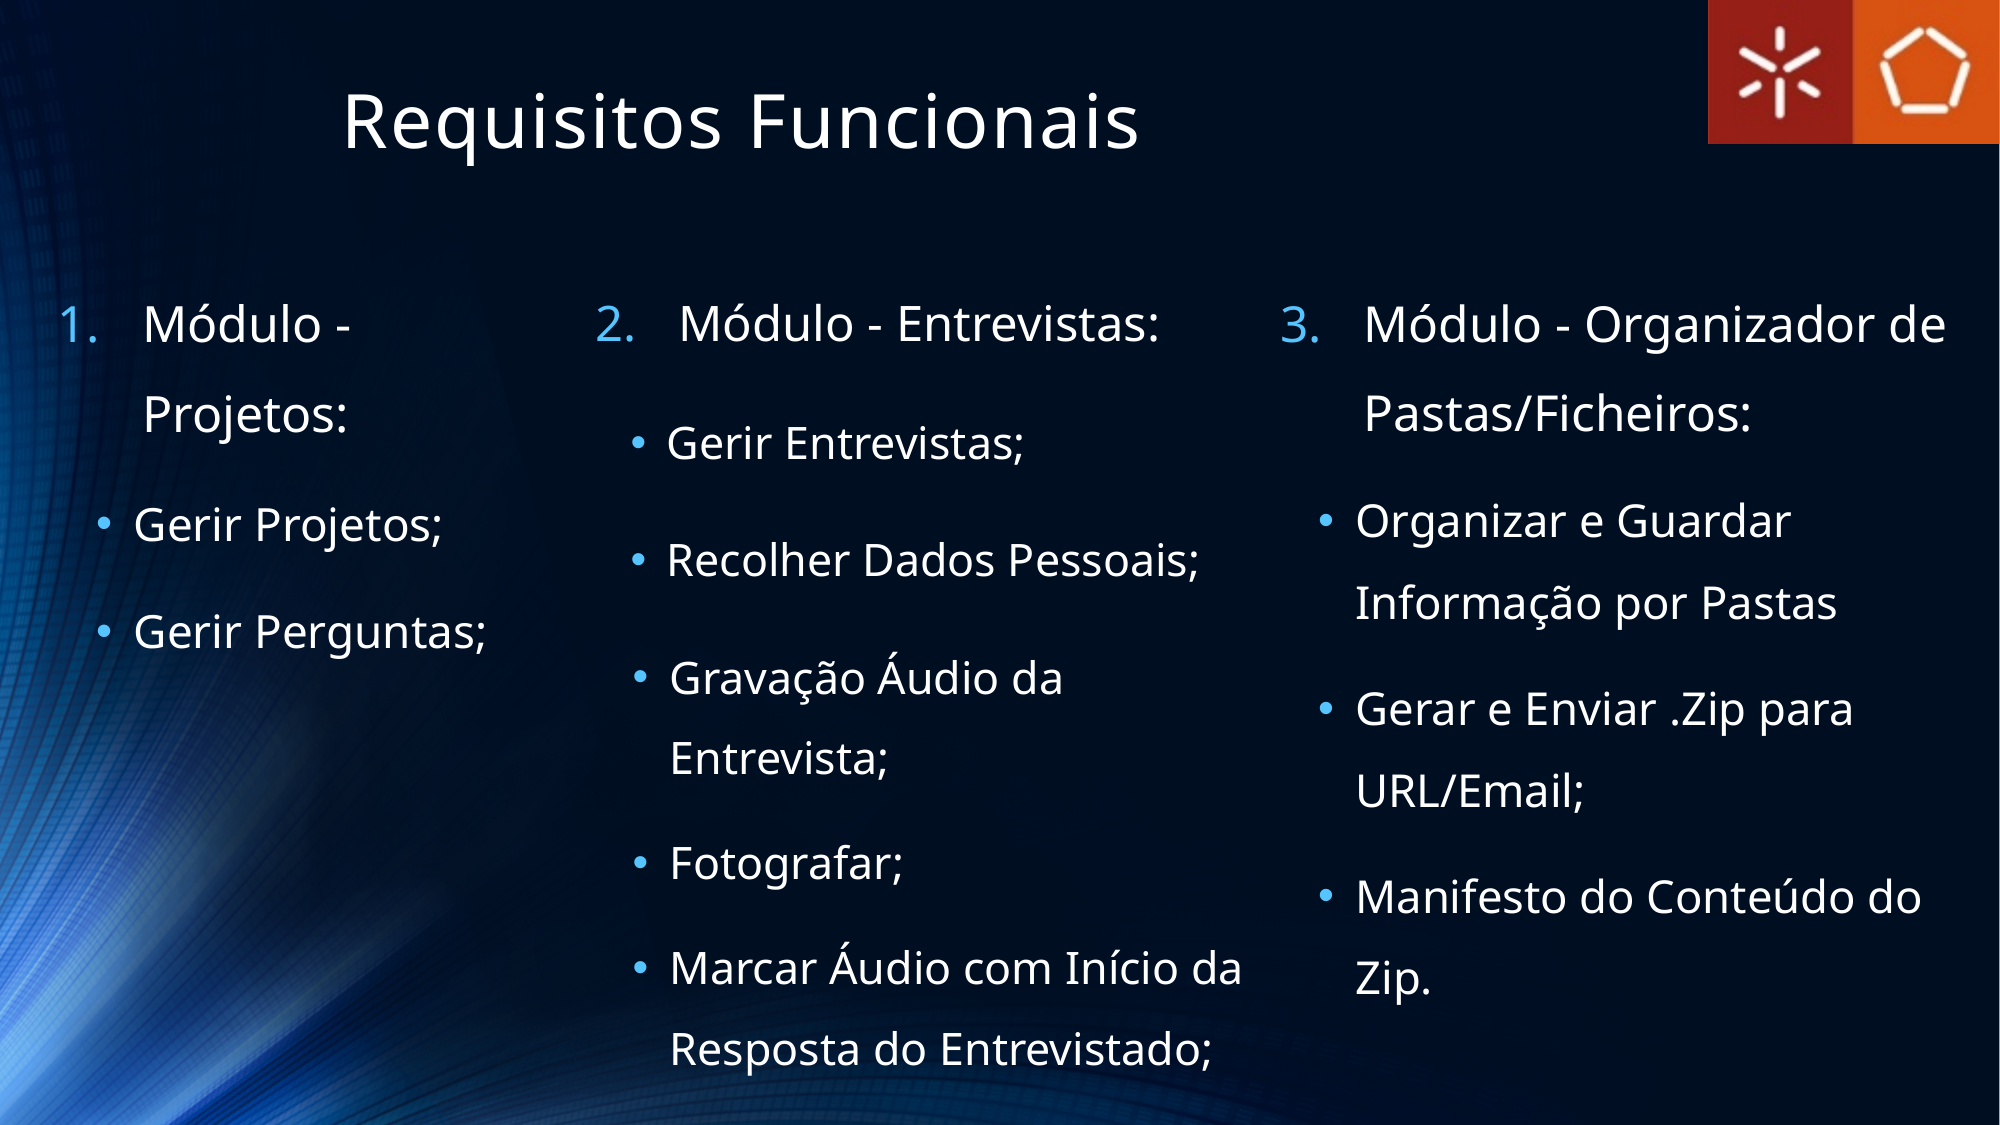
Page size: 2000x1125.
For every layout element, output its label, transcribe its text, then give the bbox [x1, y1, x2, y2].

picture [0, 0, 2000, 1125]
title Requisitos Funcionais [326, 19, 1750, 173]
text_box Módulo - Entrevistas: Gerir Entrevistas; Recolher Dados Pessoais; Gravação Áudio da Entrevista; Fotografar; Marcar Áudio com Início da Resposta do Entrevistado; [580, 255, 1284, 1083]
text_box Módulo - Organizador de Pastas/Ficheiros: Organizar e Guardar Informação por Pastas Gerar e Enviar .Zip para URL/Email; Manifesto do Conteúdo do Zip. [1265, 255, 1969, 1015]
list Módulo - Projetos: Gerir Projetos; Gerir Perguntas; [42, 255, 580, 1047]
